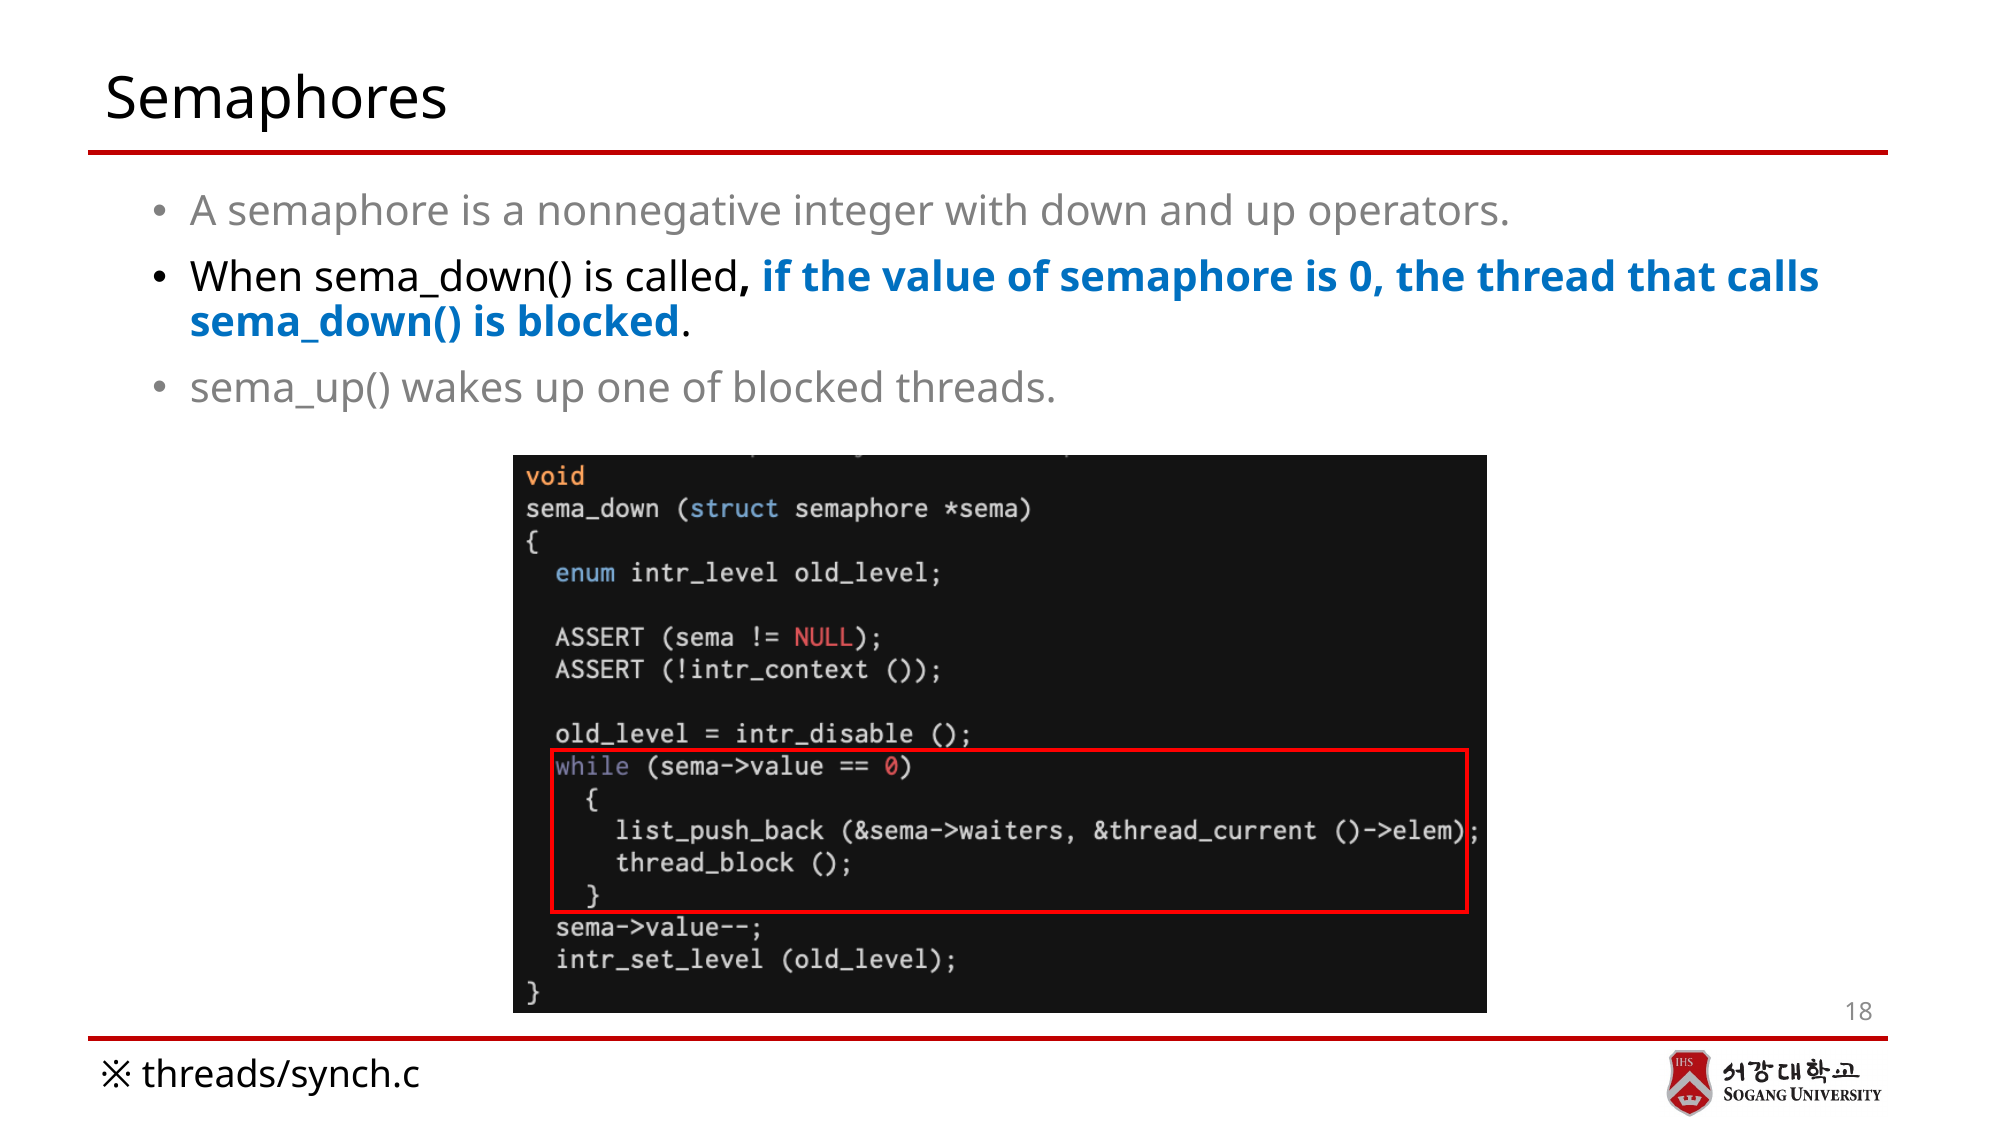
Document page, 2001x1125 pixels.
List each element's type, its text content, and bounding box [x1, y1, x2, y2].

picture [1659, 1049, 1888, 1117]
title Semaphores [91, 61, 1817, 141]
slide_number 18 [1814, 982, 1888, 1043]
text_box ※ threads/synch.c [85, 1042, 436, 1103]
list A semaphore is a nonnegative integer with down and up operators. When sema_down() is called, if the value of semaphore is 0, the thread that calls sema_down() is blocked. sema_up() wakes up one of blocked threads. [137, 182, 1863, 262]
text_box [513, 455, 1487, 1013]
